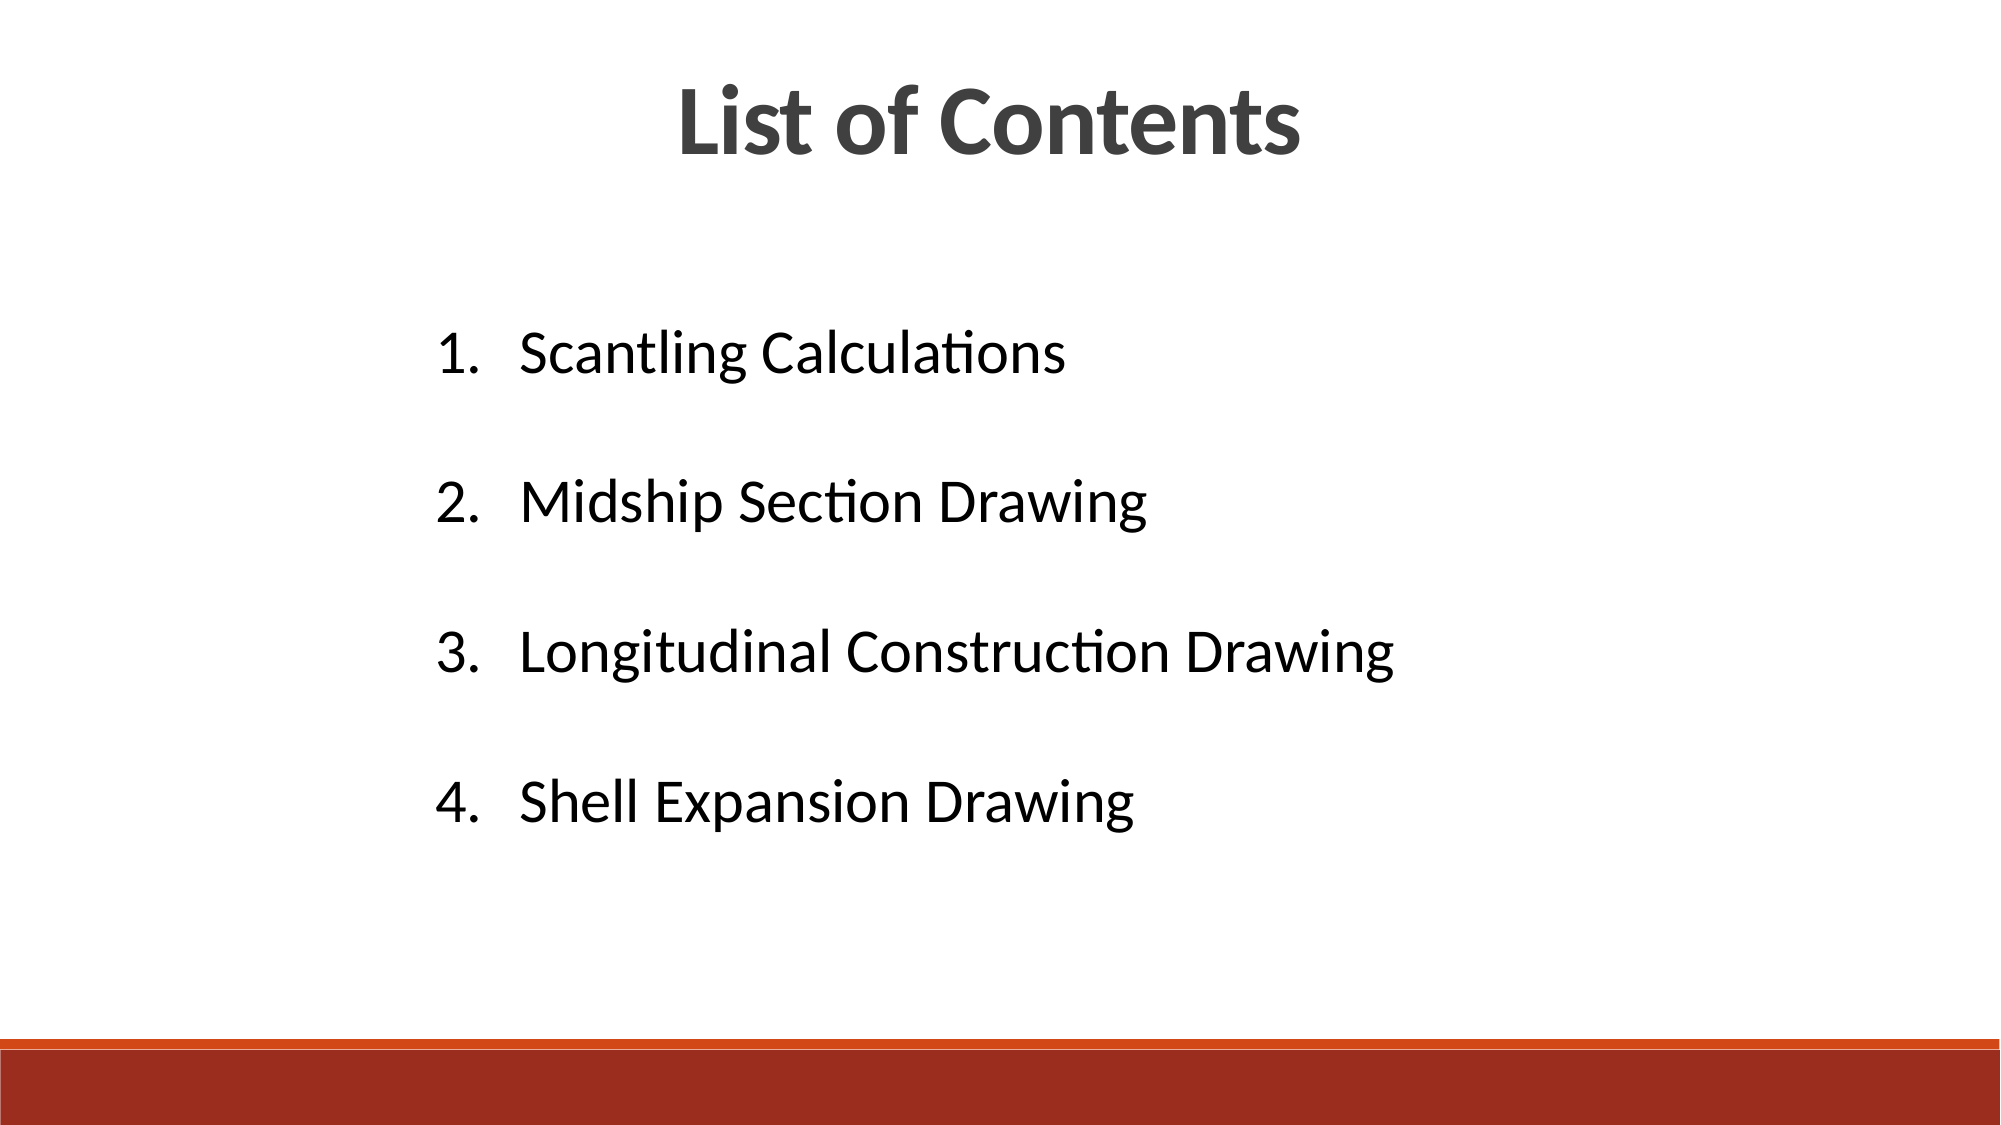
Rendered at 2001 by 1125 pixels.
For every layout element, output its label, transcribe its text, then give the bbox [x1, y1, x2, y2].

text_box Scantling Calculations Midship Section Drawing Longitudinal Construction Drawing Shell Expansion Drawing [420, 303, 1412, 918]
text_box List of Contents [165, 65, 1816, 304]
